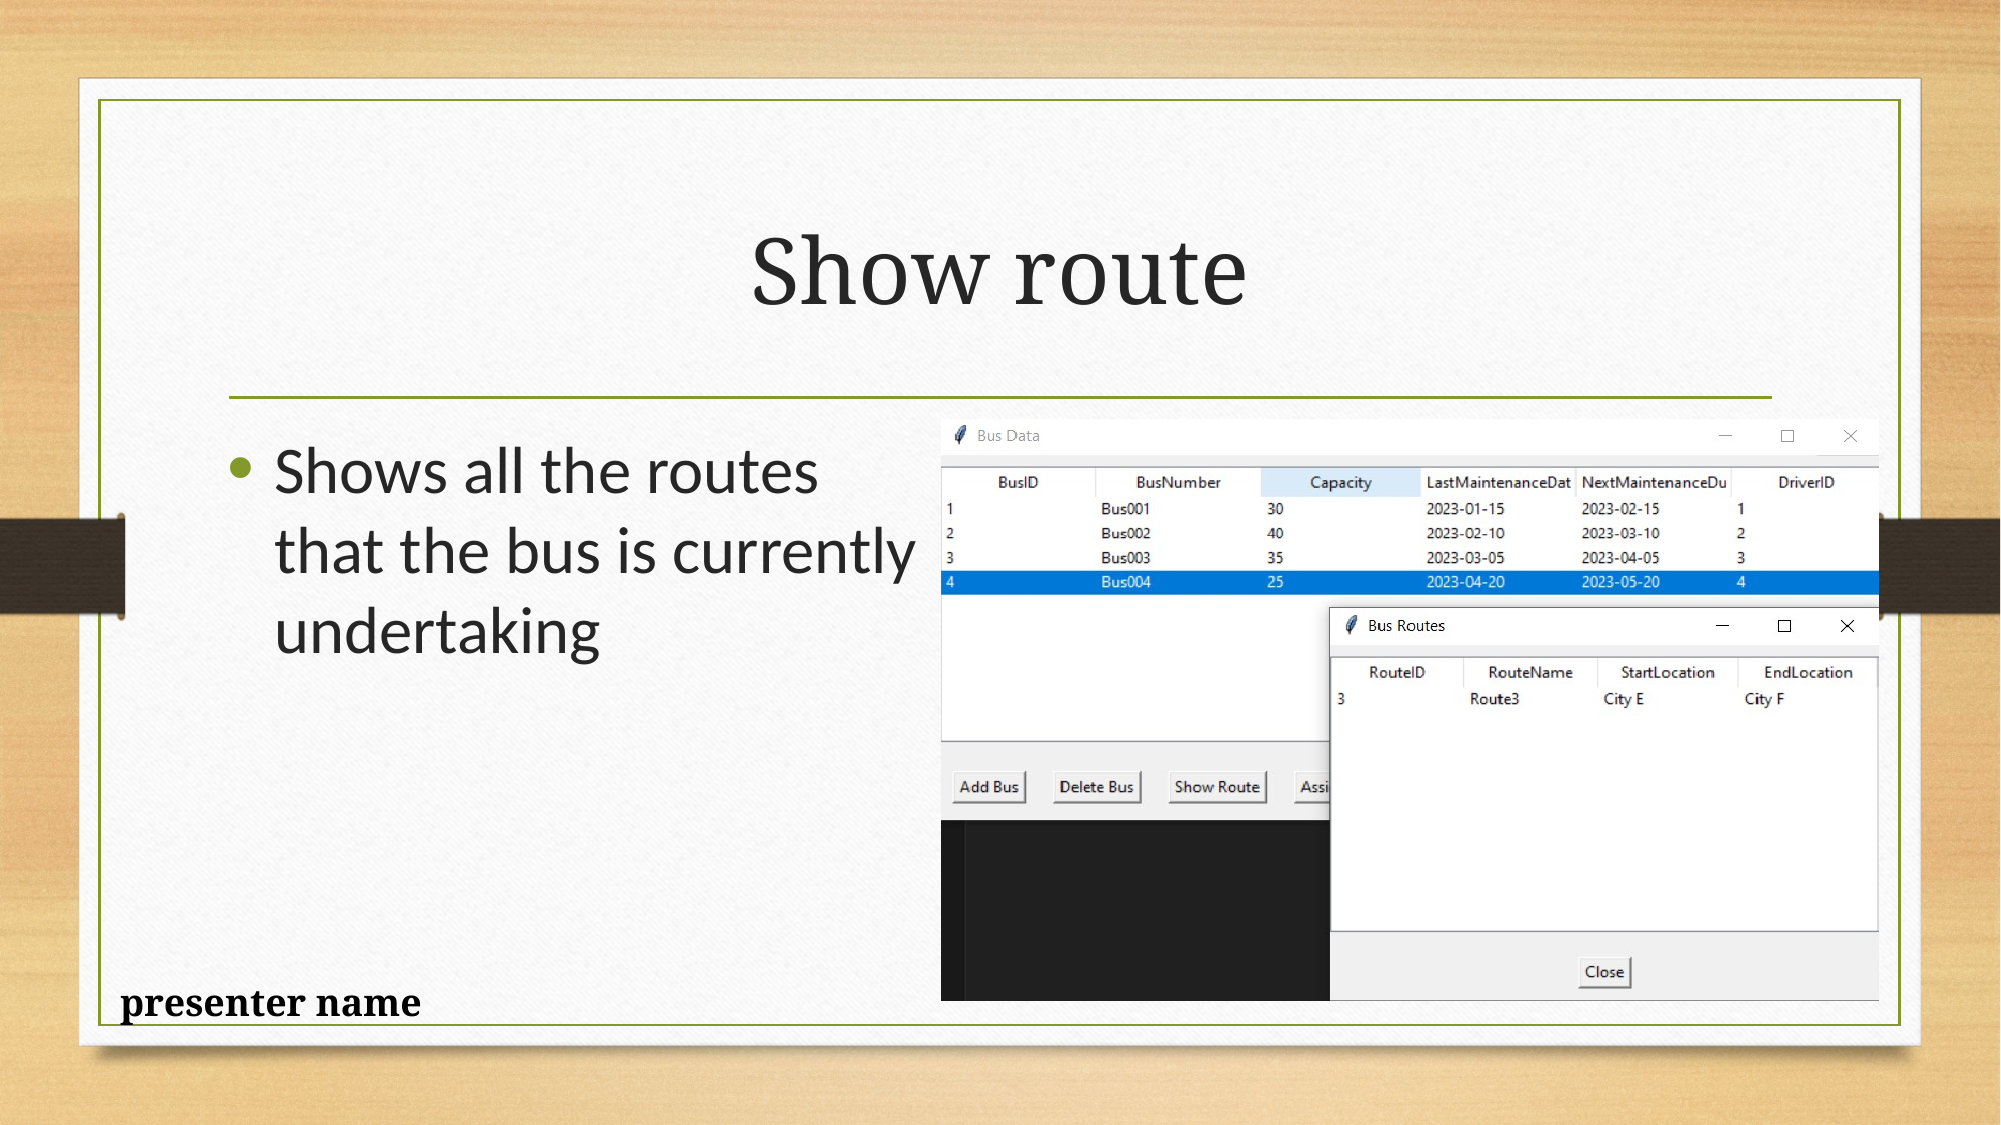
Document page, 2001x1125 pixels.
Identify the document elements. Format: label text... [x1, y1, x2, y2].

picture [0, 0, 2001, 1125]
list Shows all the routes that the bus is currently undertaking [212, 419, 941, 964]
title Show route [212, 161, 1788, 375]
text_box presenter name [105, 971, 577, 1032]
